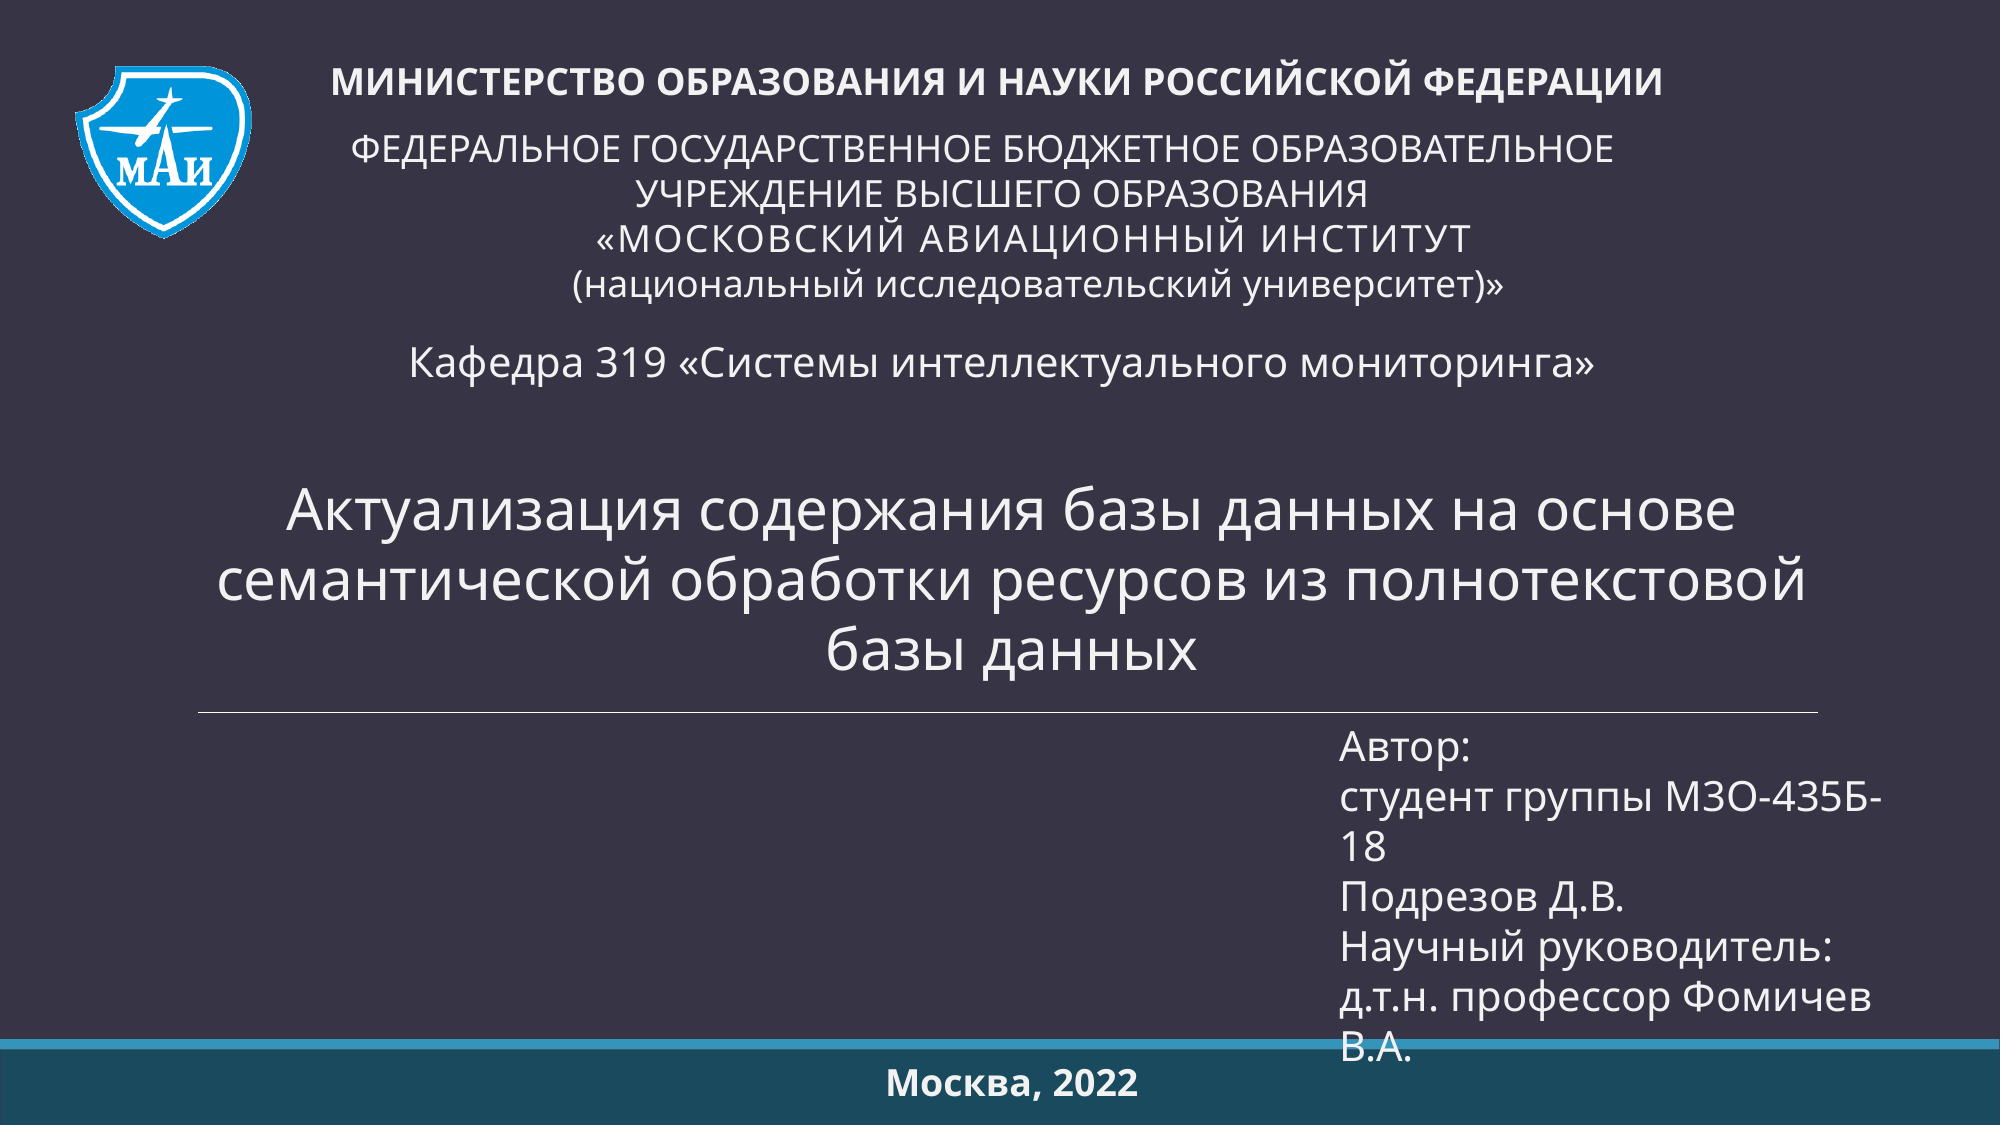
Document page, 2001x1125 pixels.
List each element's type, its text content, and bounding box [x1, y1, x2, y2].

text_box Актуализация содержания базы данных на основе семантической обработки ресурсов из полнотекстовой базы данных [172, 464, 1852, 690]
text_box МИНИСТЕРСТВО ОБРАЗОВАНИЯ И НАУКИ РОССИЙСКОЙ ФЕДЕРАЦИИ [260, 71, 1832, 111]
text_box Москва, 2022 [81, 1051, 1943, 1111]
text_box Автор: студент группы М3О-435Б-18 Подрезов Д.В. Научный руководитель: д.т.н. профессор Фомичев В.А. [1324, 712, 1929, 1078]
picture [73, 64, 253, 241]
text_box ФЕДЕРАЛЬНОЕ ГОСУДАРСТВЕННОЕ БЮДЖЕТНОЕ ОБРАЗОВАТЕЛЬНОЕ УЧРЕЖДЕНИЕ ВЫСШЕГО ОБРАЗОВАНИЯ «МОСКОВСКИЙ АВИАЦИОННЫЙ ИНСТИТУТ (национальный исследовательский университет)» [238, 117, 1757, 313]
text_box Кафедра 319 «Системы интеллектуального мониторинга» [71, 328, 1934, 394]
